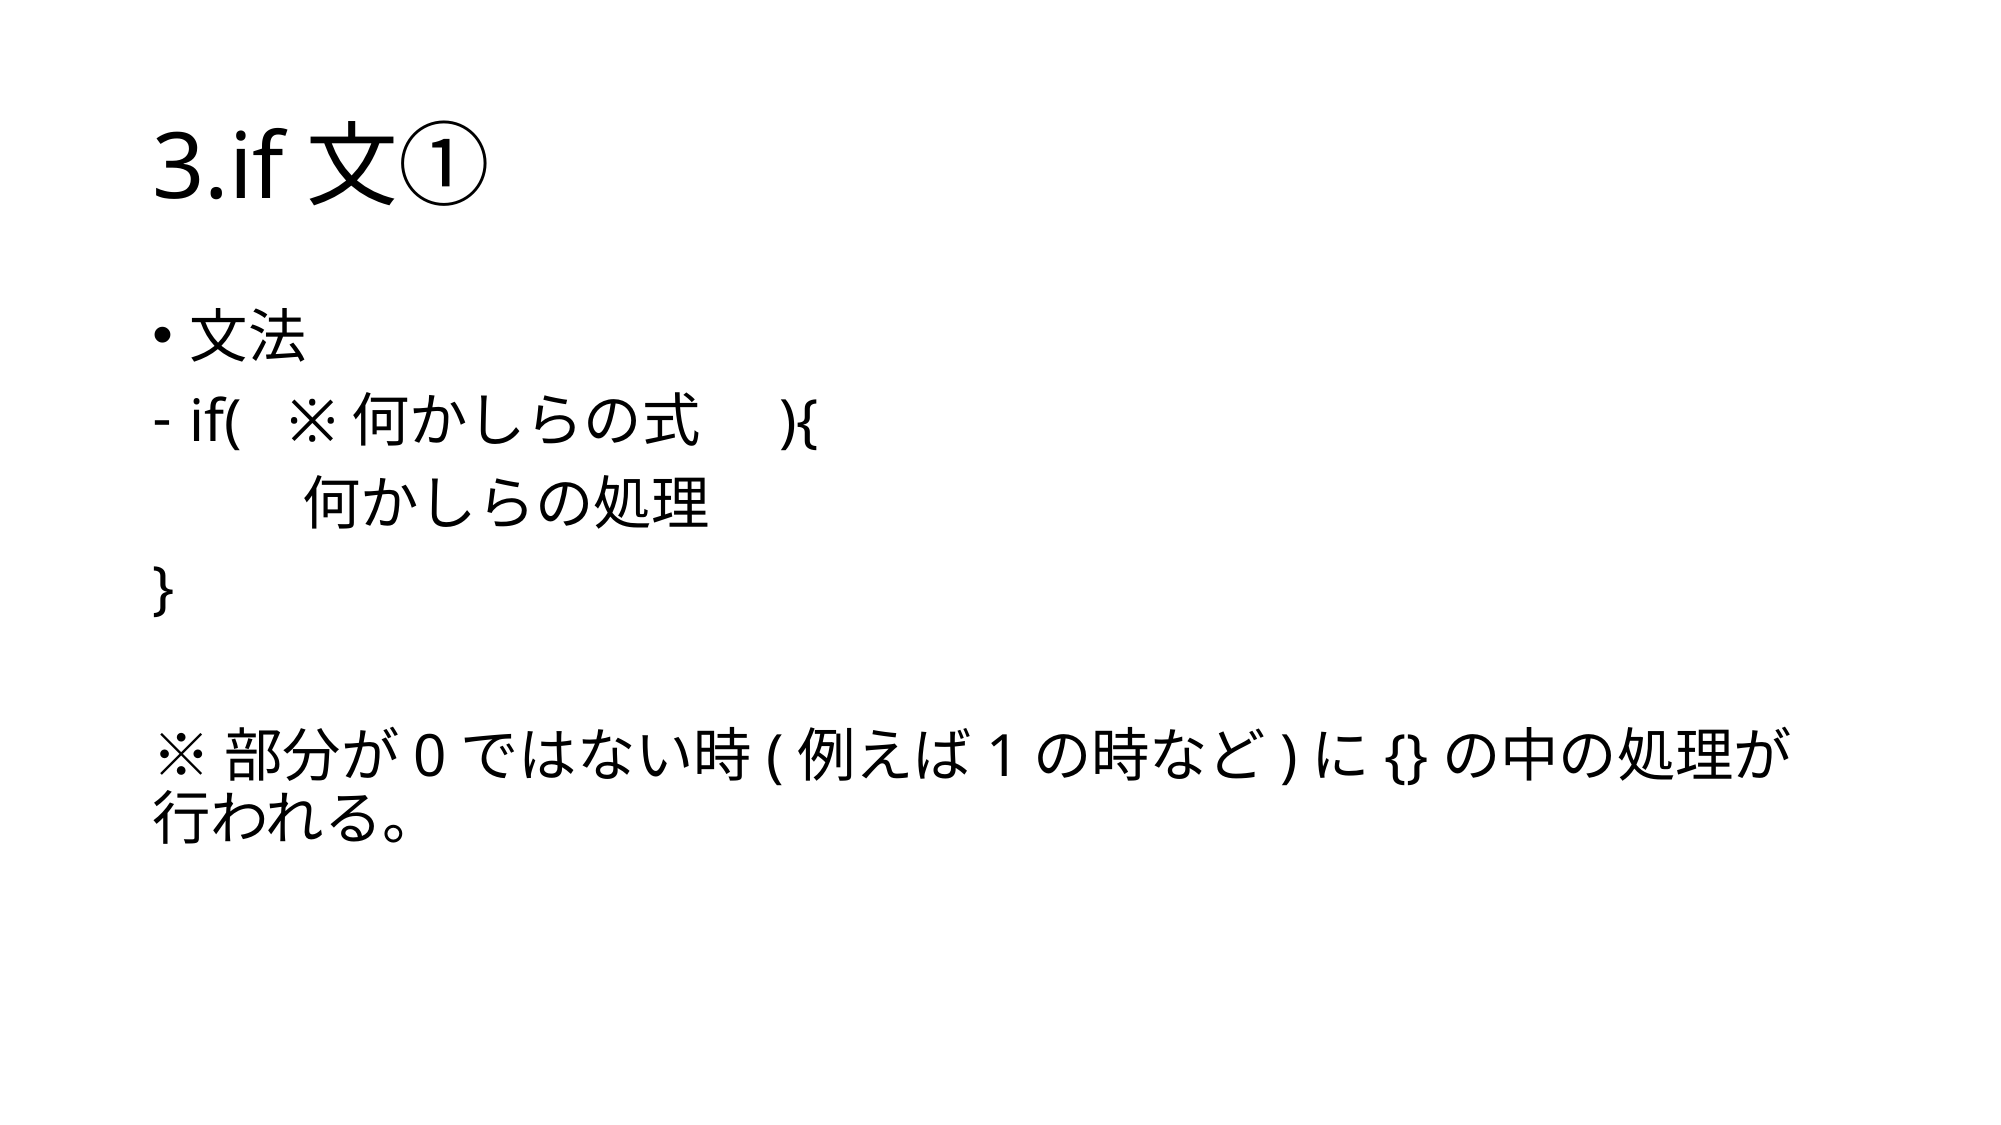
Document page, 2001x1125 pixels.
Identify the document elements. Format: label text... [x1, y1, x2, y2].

list 文法 if( ※何かしらの式 ){ 何かしらの処理 } ※部分が0ではない時(例えば1の時など)に{}の中の処理が行われる。 [137, 299, 1863, 1014]
title 3.if文① [137, 59, 1863, 278]
